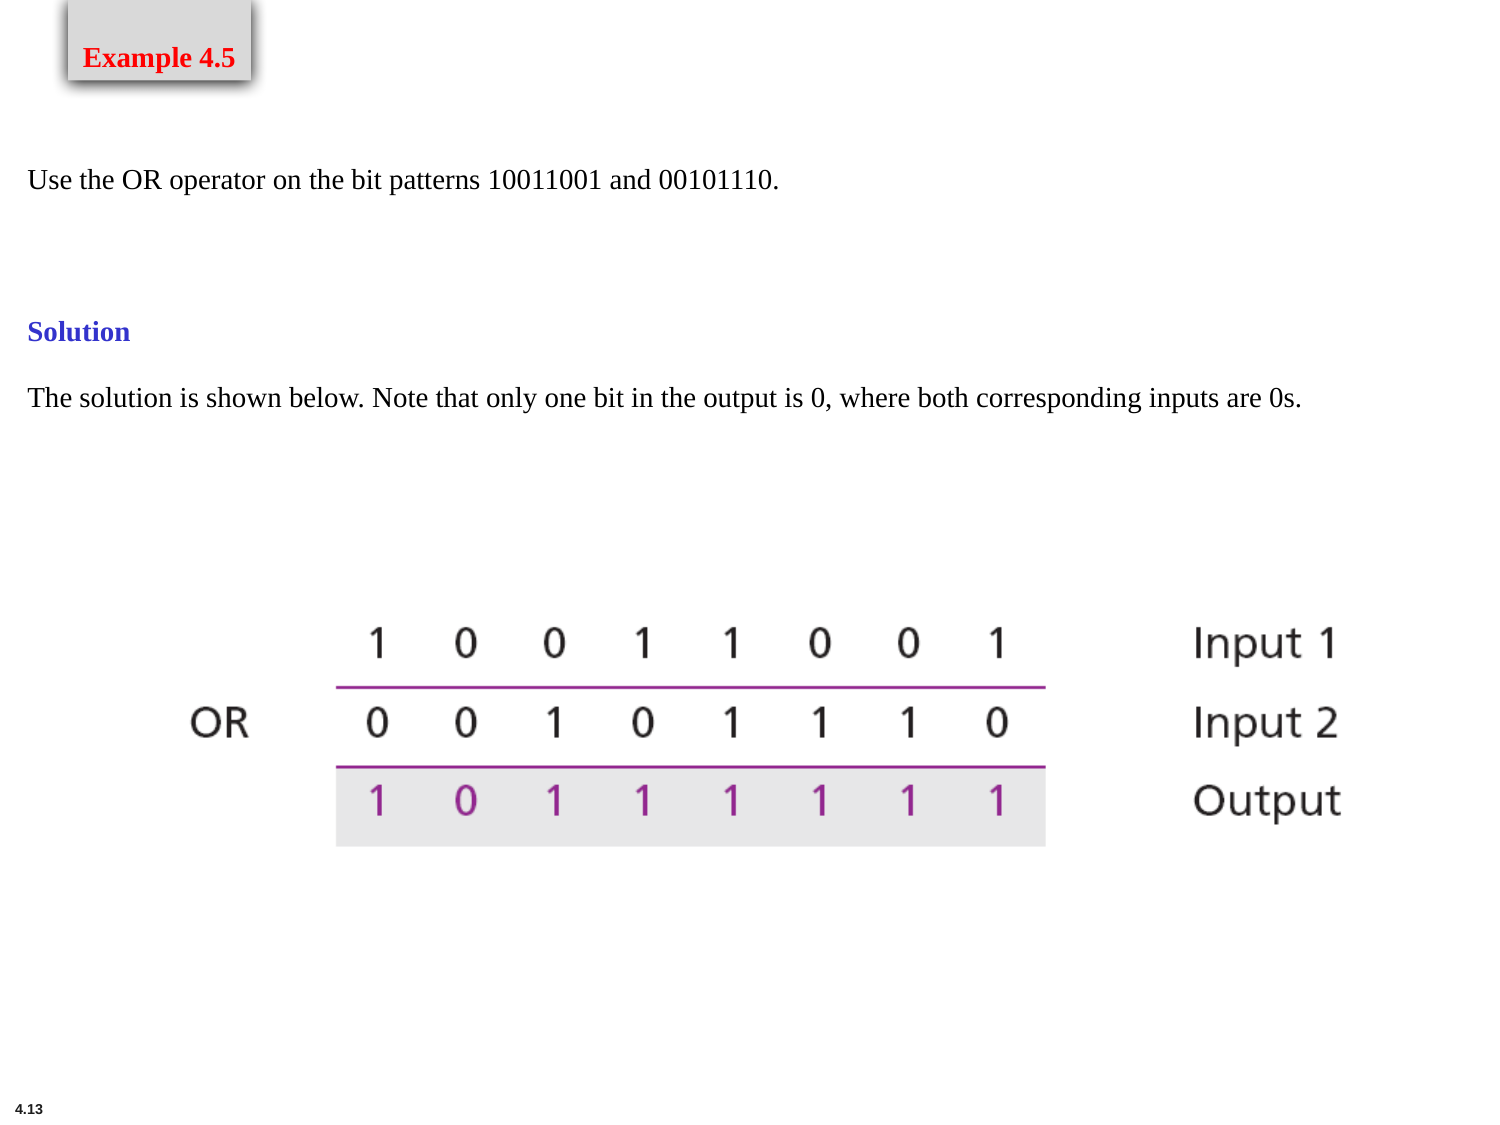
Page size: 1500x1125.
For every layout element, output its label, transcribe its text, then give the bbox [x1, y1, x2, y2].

slide_number 4.13 [0, 1050, 313, 1125]
text_box Solution The solution is shown below. Note that only one bit in the output is 0, where both corresponding inputs are 0s. [12, 274, 1363, 421]
picture [171, 592, 1375, 863]
text_box Use the OR operator on the bit patterns 10011001 and 00101110. [12, 122, 1363, 203]
text_box Example 4.5 [68, 0, 251, 81]
